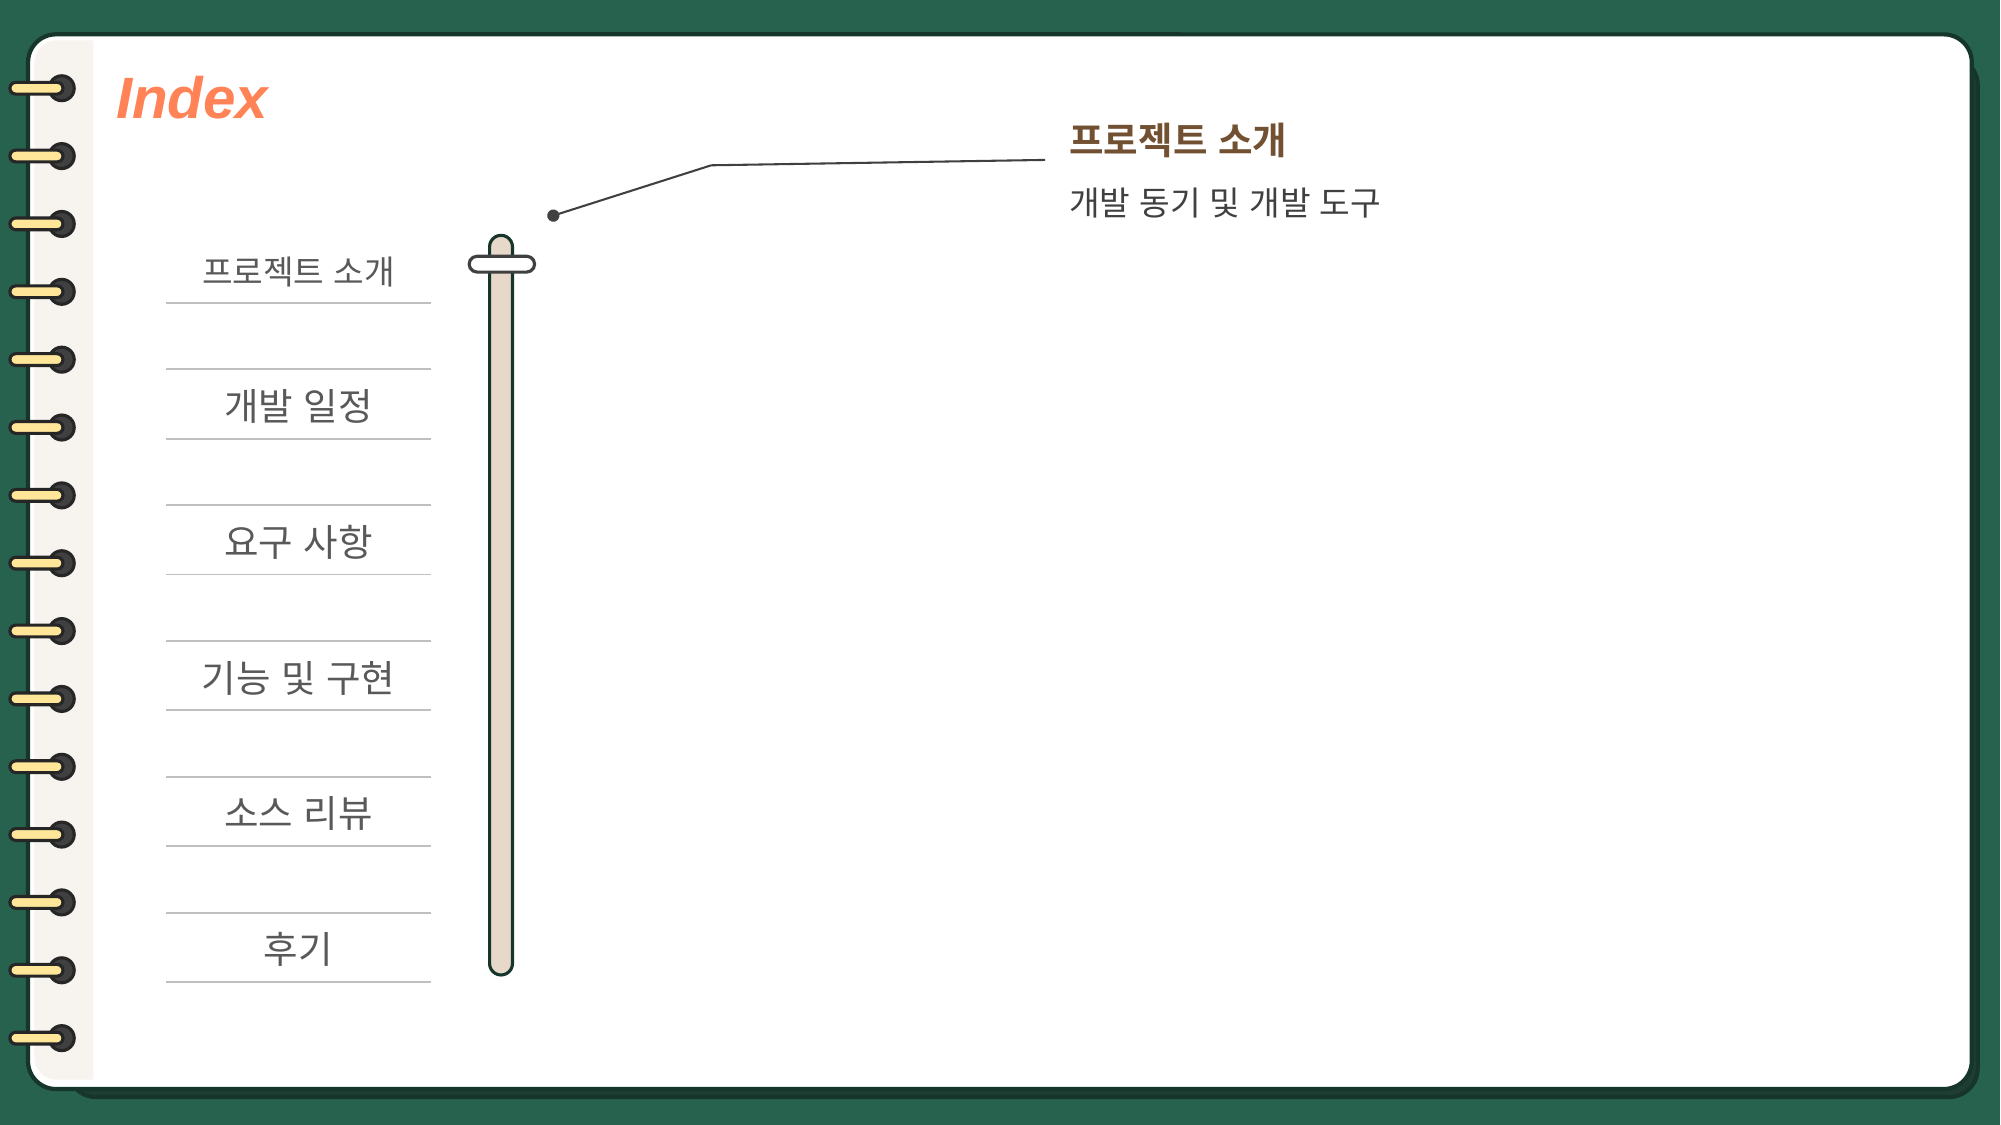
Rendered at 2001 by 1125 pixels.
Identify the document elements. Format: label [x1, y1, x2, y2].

text_box [9, 34, 1978, 1098]
